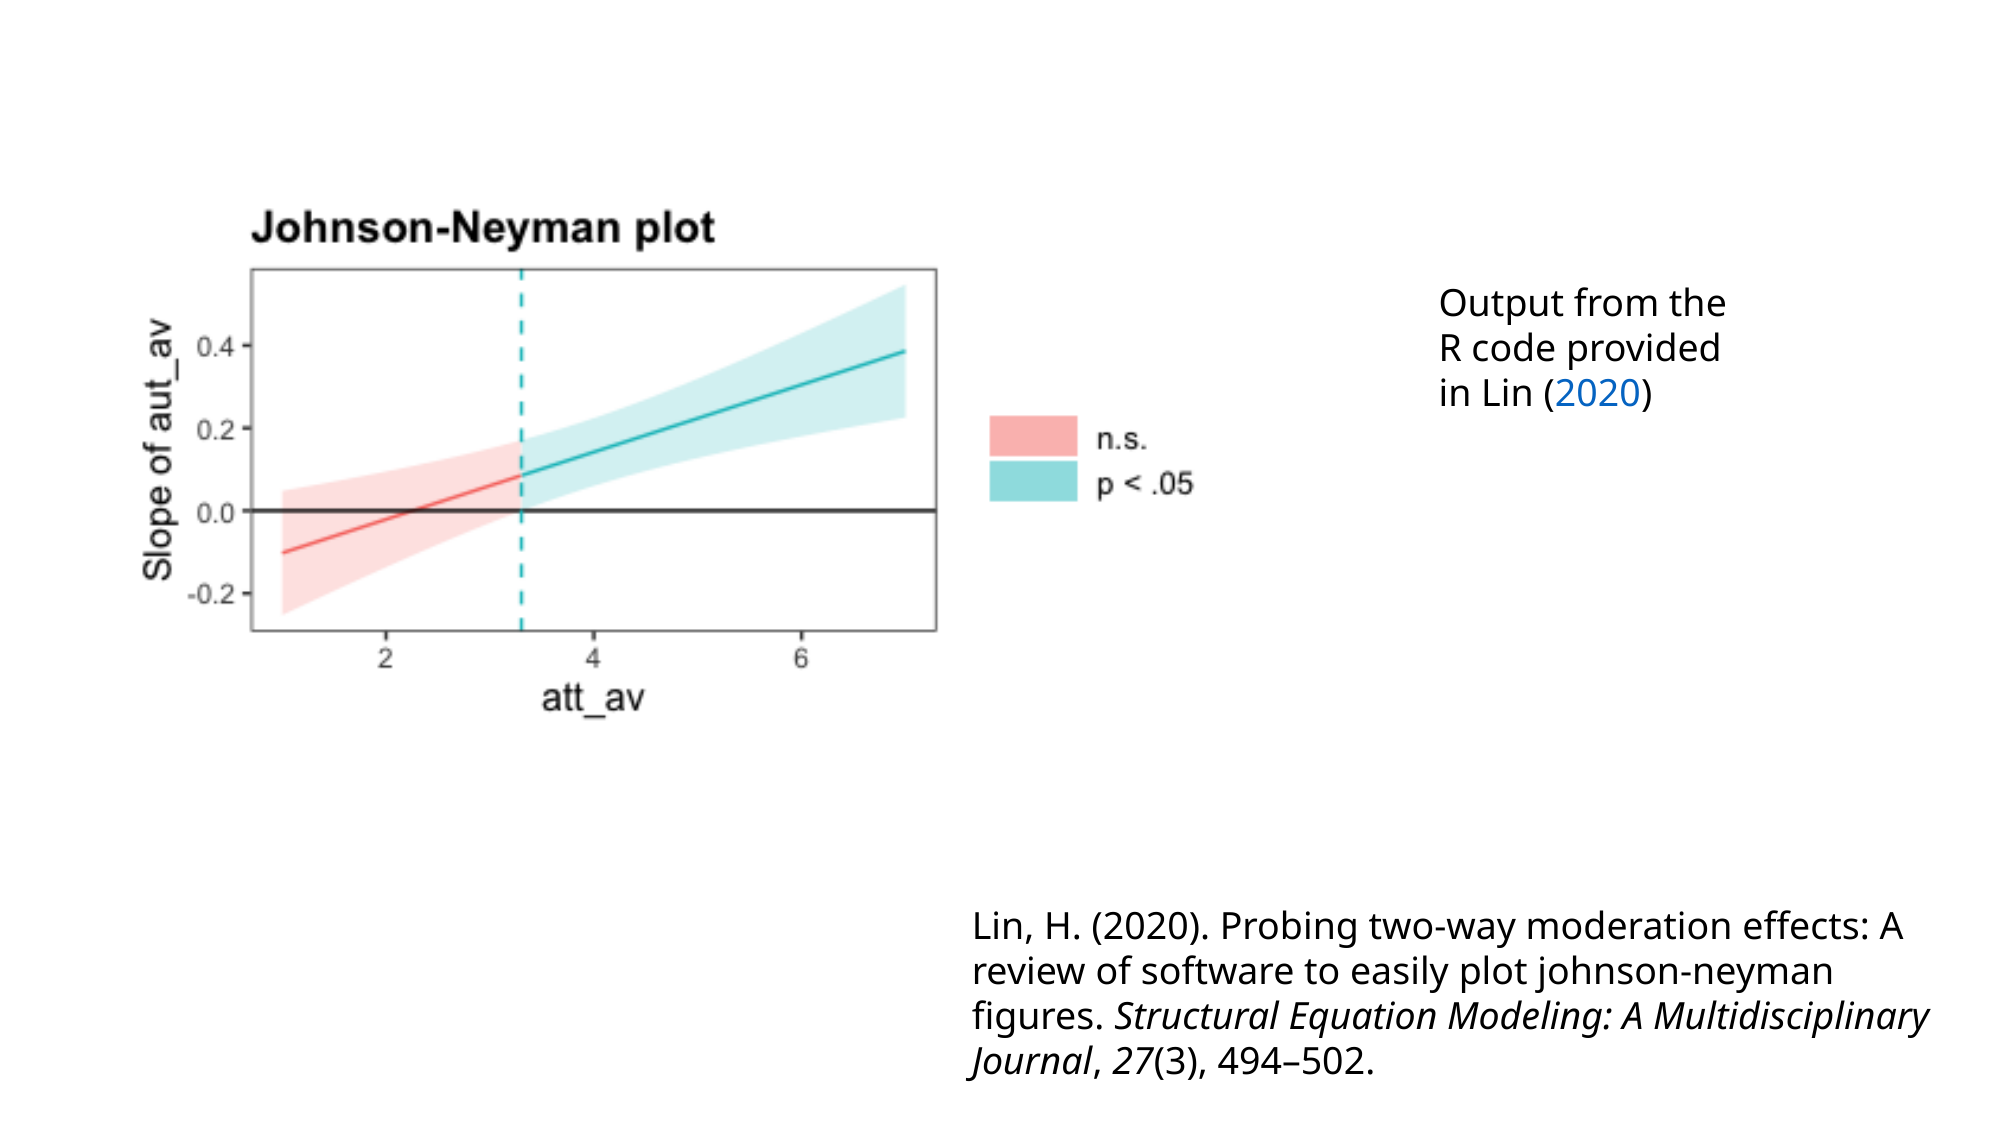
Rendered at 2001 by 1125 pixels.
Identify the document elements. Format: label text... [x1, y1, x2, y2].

picture [127, 193, 1230, 735]
text_box Output from the R code provided in Lin (2020) [1423, 271, 1750, 428]
text_box Lin, H. (2020). Probing two-way moderation effects: A review of software to easily plot johnson-neyman figures. Structural Equation Modeling: A Multidisciplinary Journal, 27(3), 494–502. [957, 894, 1958, 1090]
